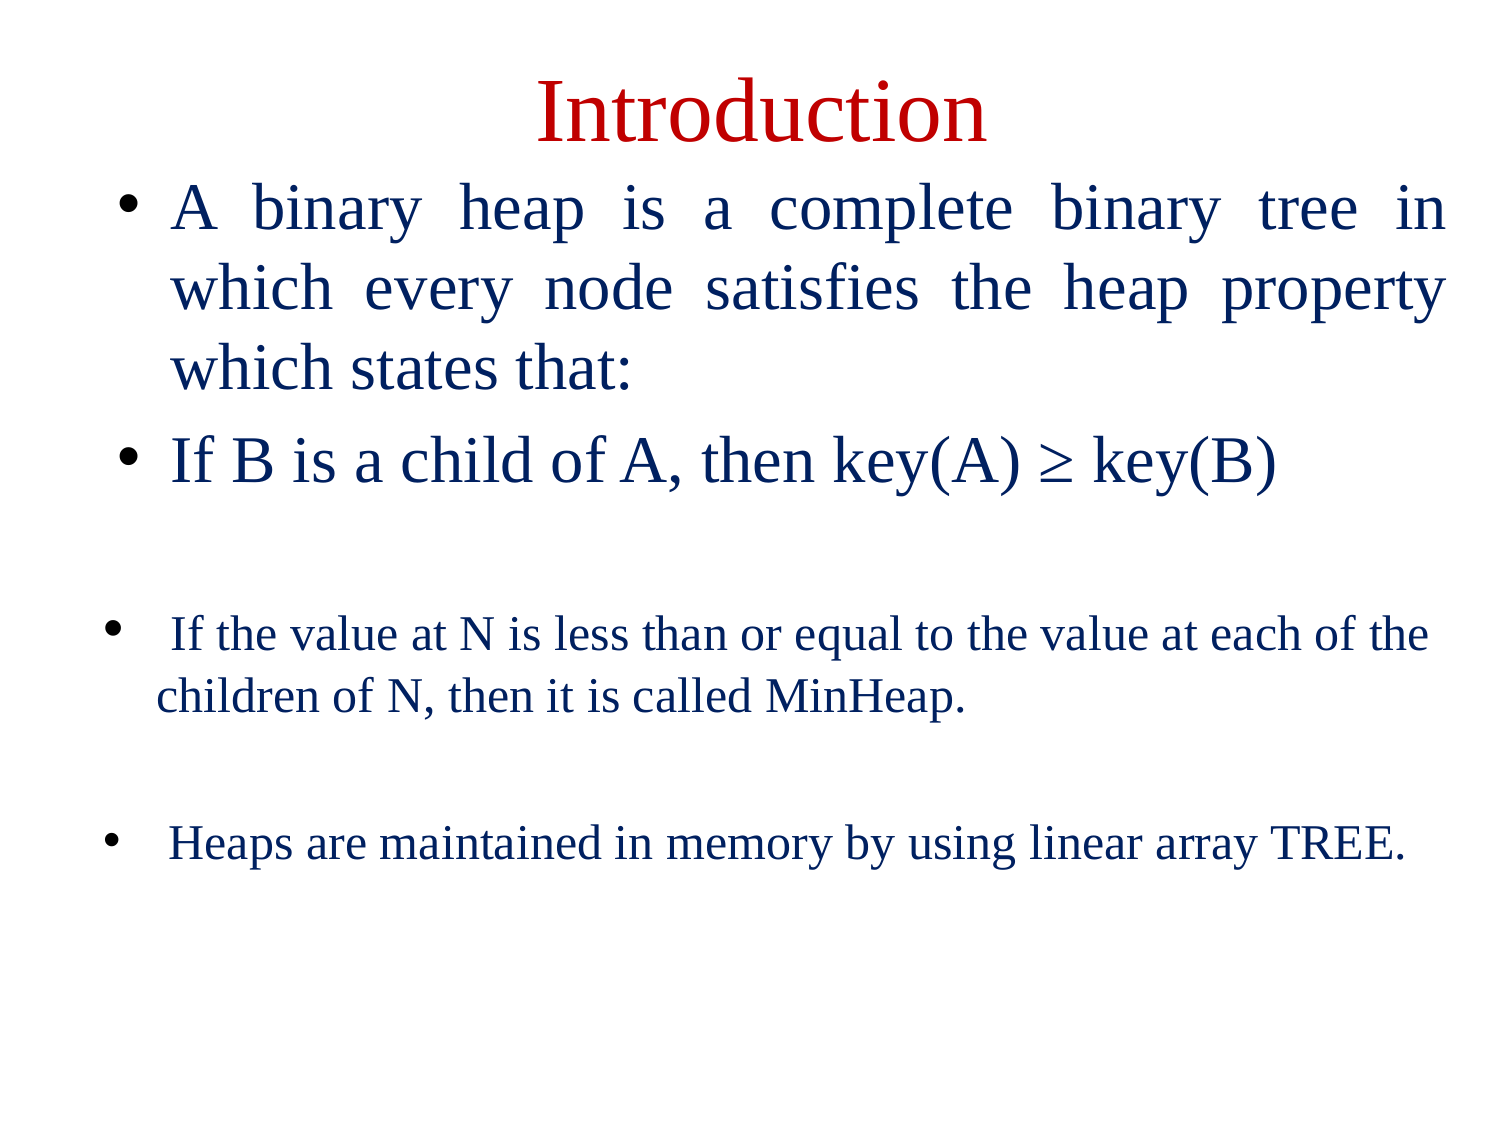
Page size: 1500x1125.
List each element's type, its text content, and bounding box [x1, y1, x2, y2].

title Introduction [125, 50, 1400, 162]
list A binary heap is a complete binary tree in which every node satisfies the heap property which states that: If B is a child of A, then key(A) ≥ key(B) If the value at N is less than or equal to the value at each of the children of N, then it is called MinHeap. Heaps are maintained in memory by using linear array TREE. [99, 162, 1450, 1088]
